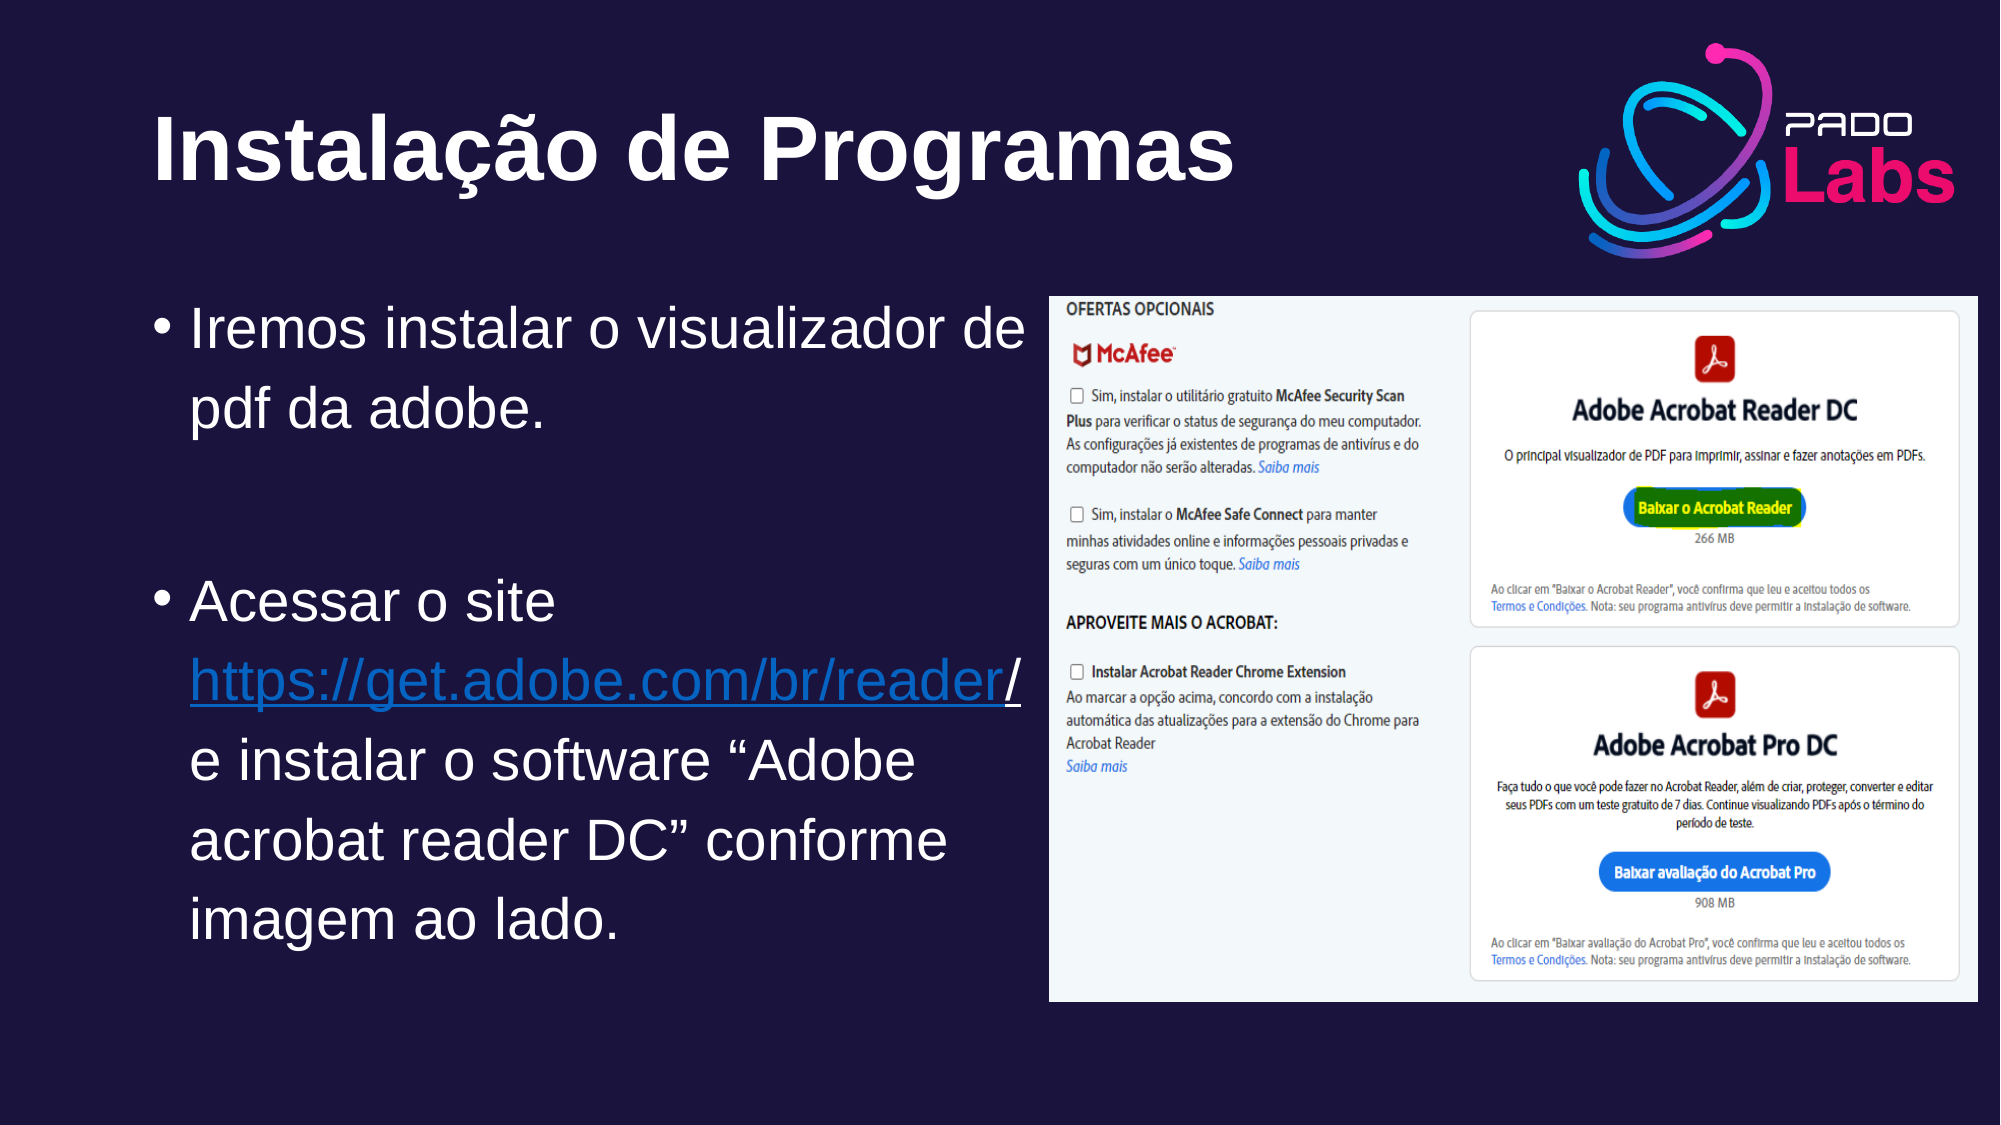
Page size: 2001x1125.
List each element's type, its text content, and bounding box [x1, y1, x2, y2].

picture [1578, 43, 1956, 259]
title Instalação de Programas [137, 84, 1561, 218]
picture [1049, 296, 1978, 1003]
list Iremos instalar o visualizador de pdf da adobe. Acessar o site https://get.adobe.com/br/reader/ e instalar o software “Adobe acrobat reader DC” conforme imagem ao lado. [137, 272, 1076, 1079]
